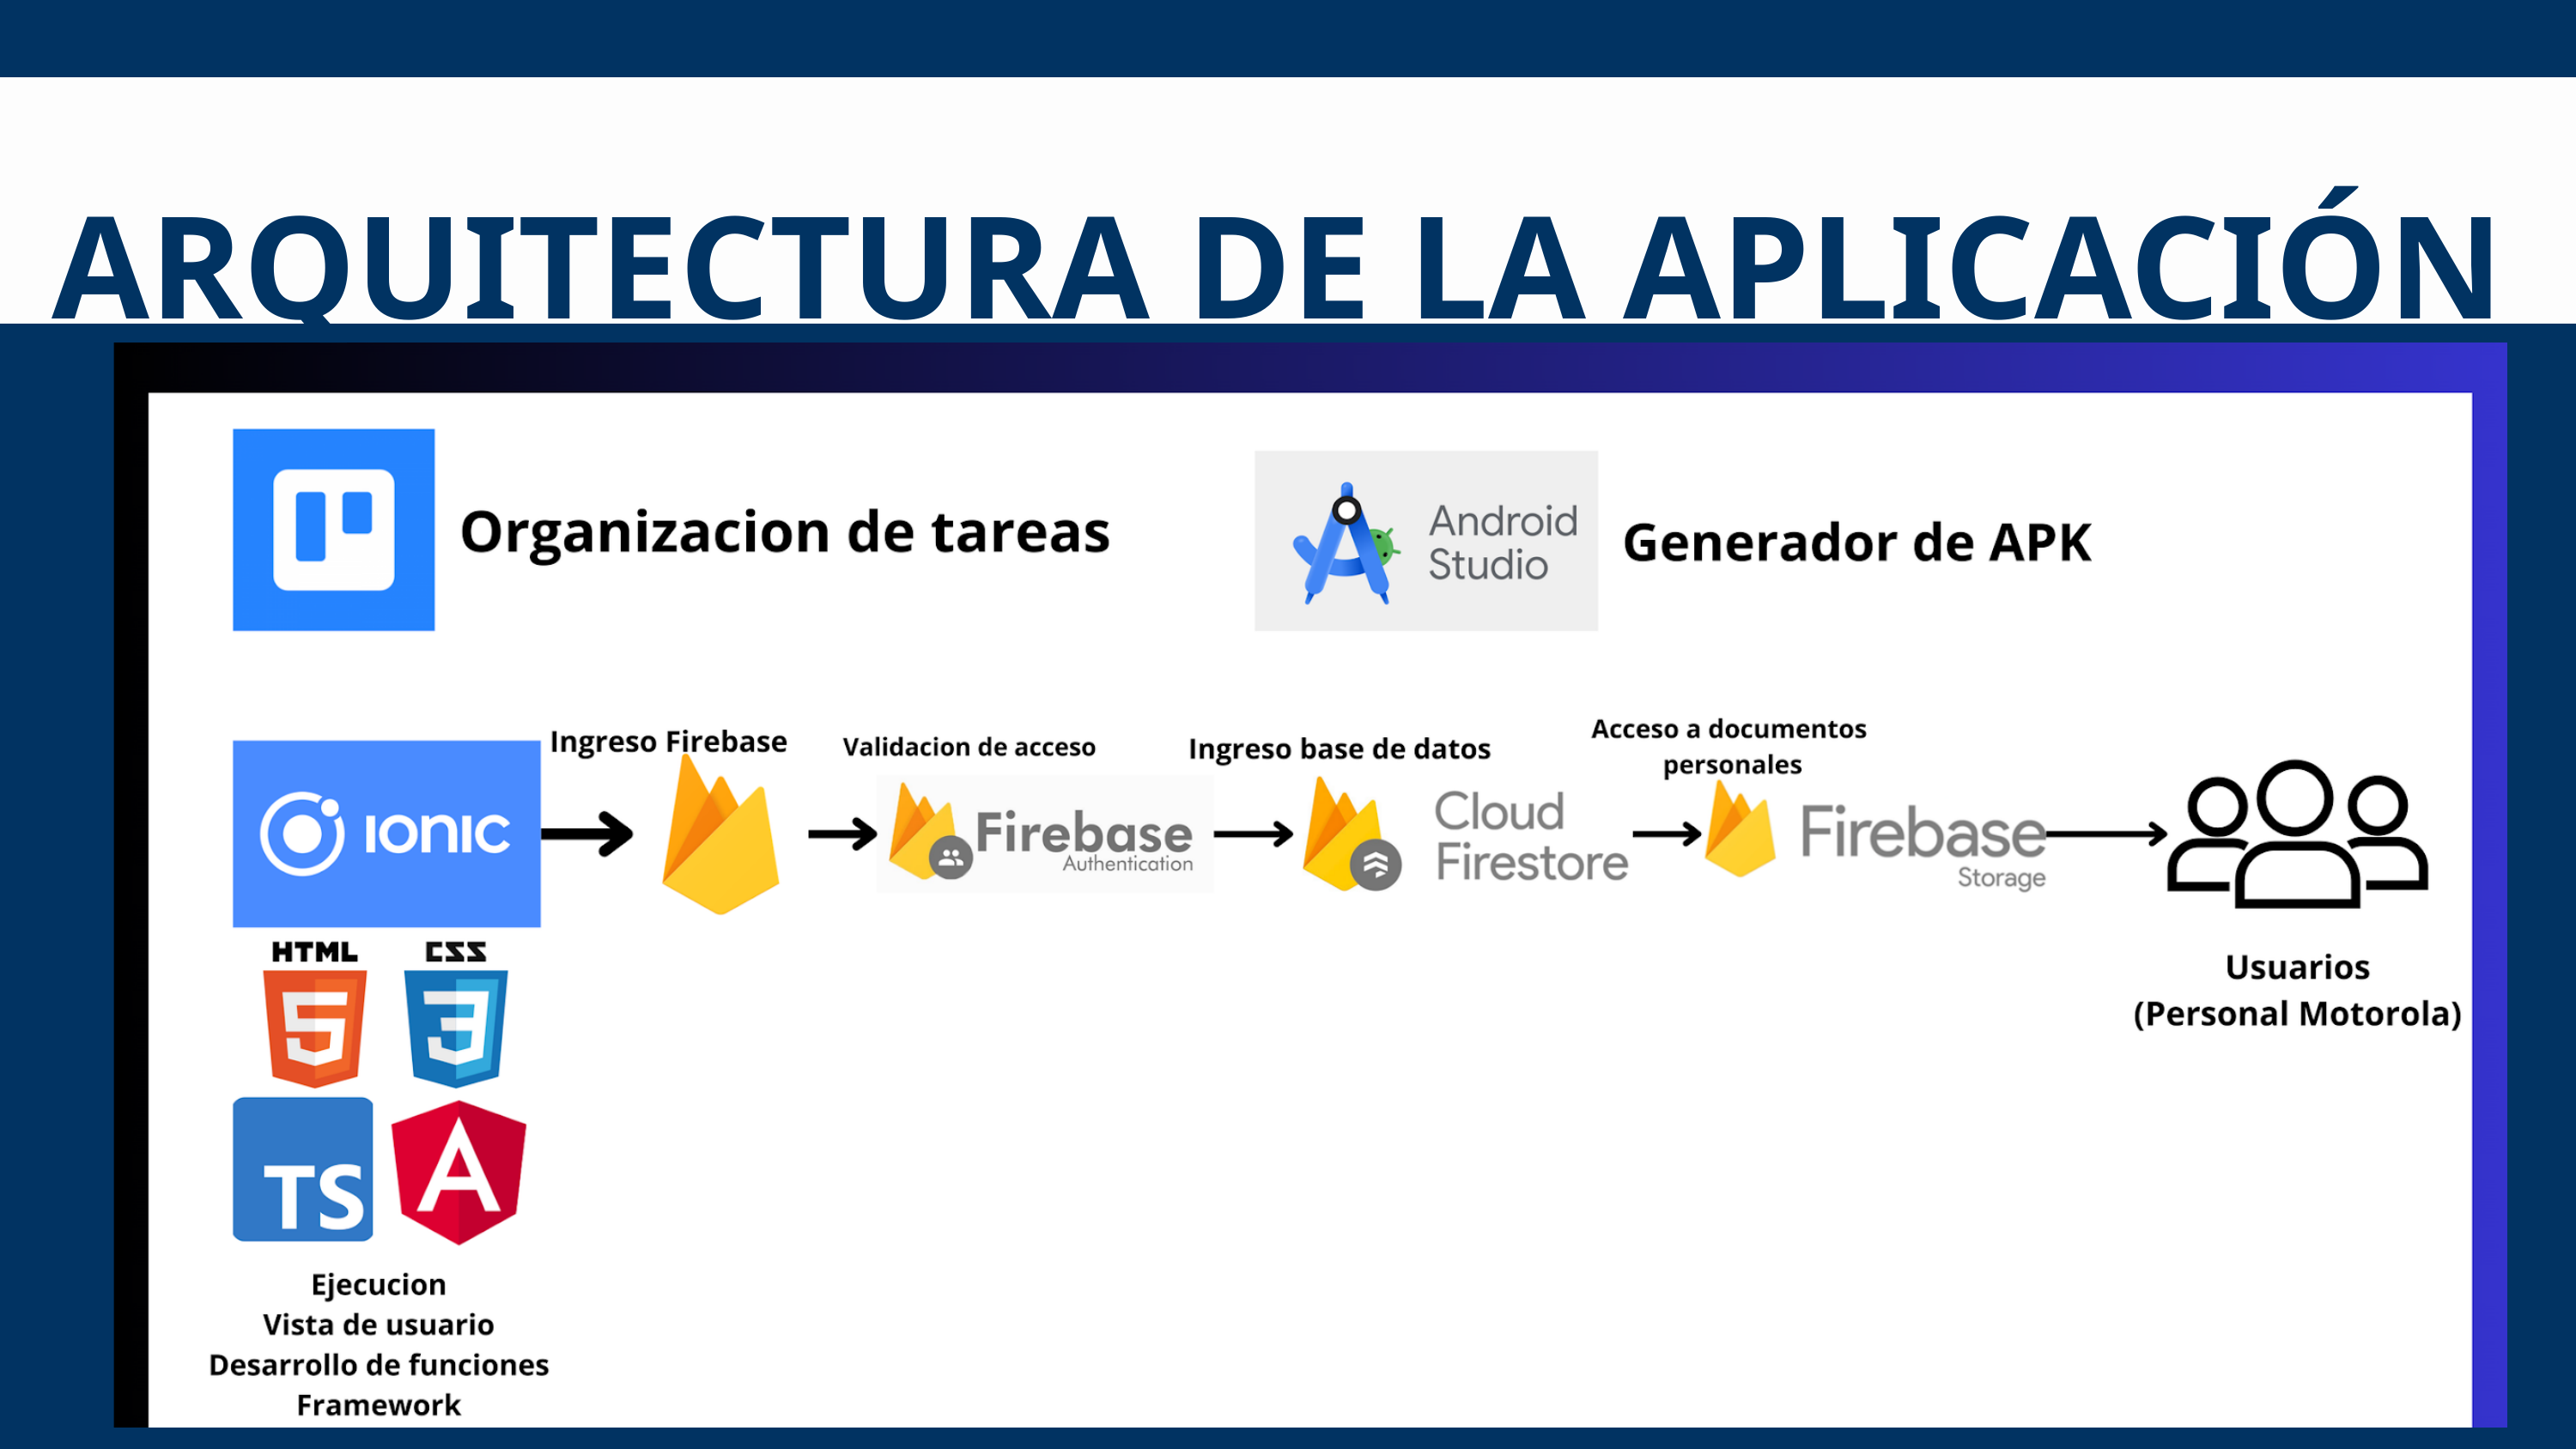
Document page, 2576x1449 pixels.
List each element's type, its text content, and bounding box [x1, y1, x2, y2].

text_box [0, 36, 2576, 324]
text_box ARQUITECTURA DE LA APLICACIÓN [10, 333, 2543, 348]
text_box [113, 348, 2507, 1428]
